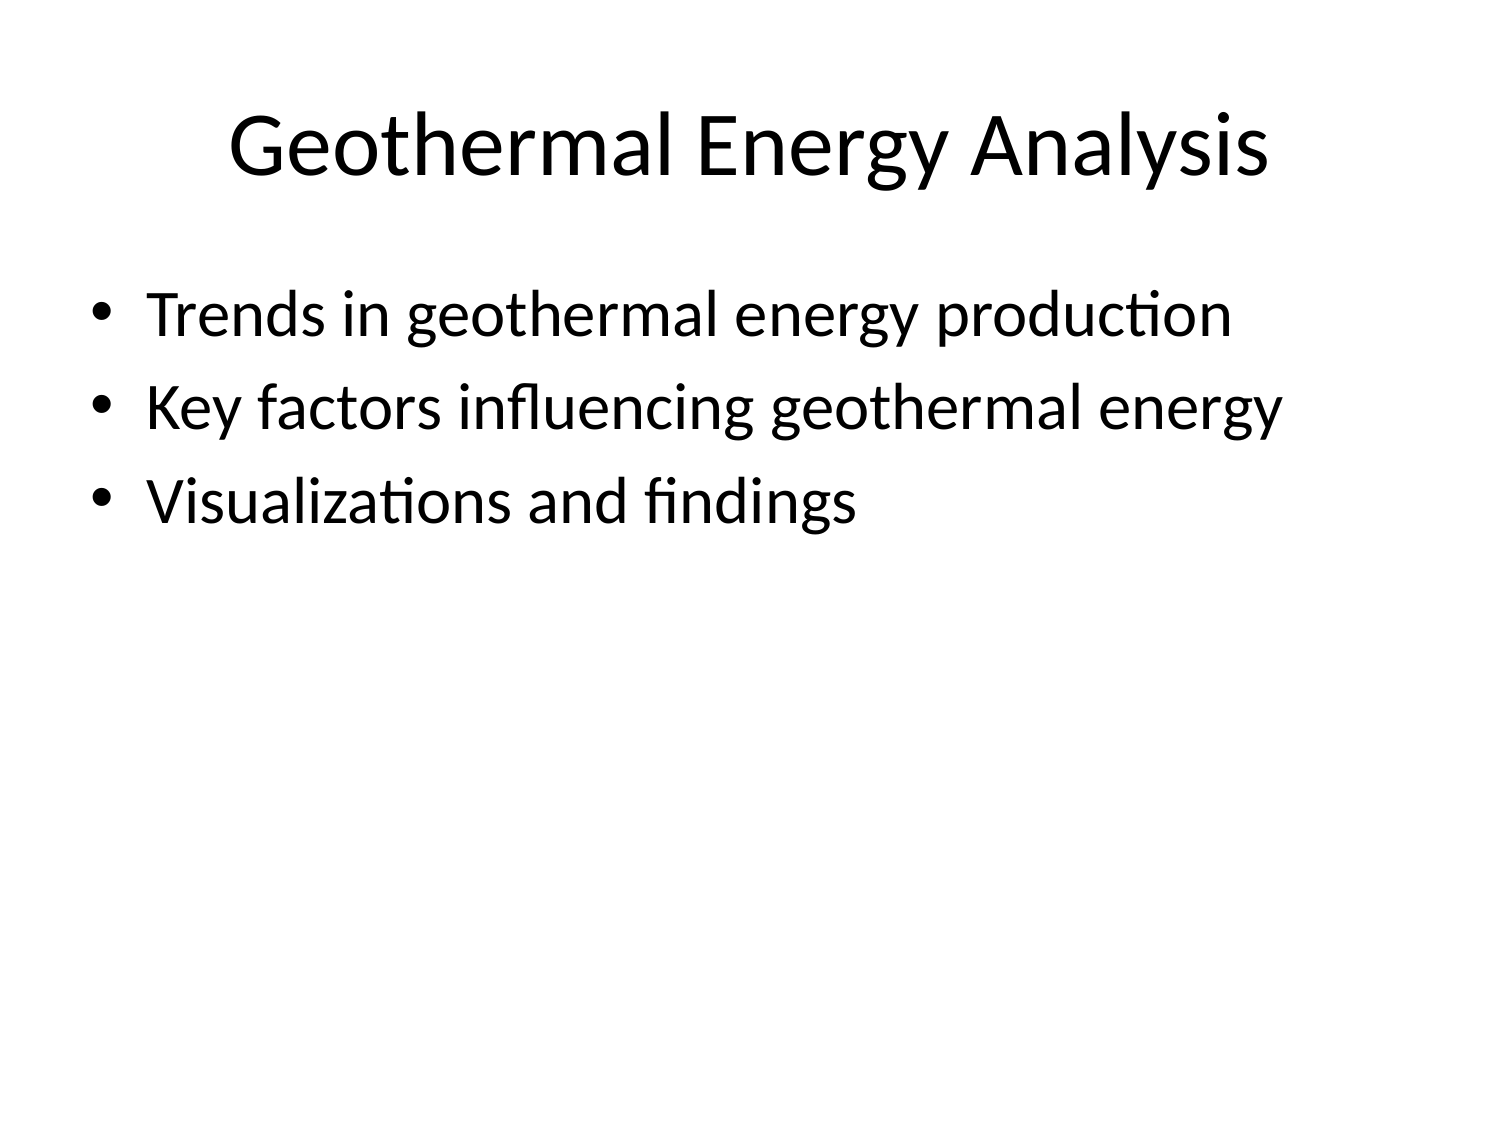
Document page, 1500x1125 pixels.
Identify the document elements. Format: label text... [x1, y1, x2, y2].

title Geothermal Energy Analysis [75, 45, 1425, 233]
list Trends in geothermal energy production Key factors influencing geothermal energy Visualizations and findings [75, 262, 1425, 1005]
